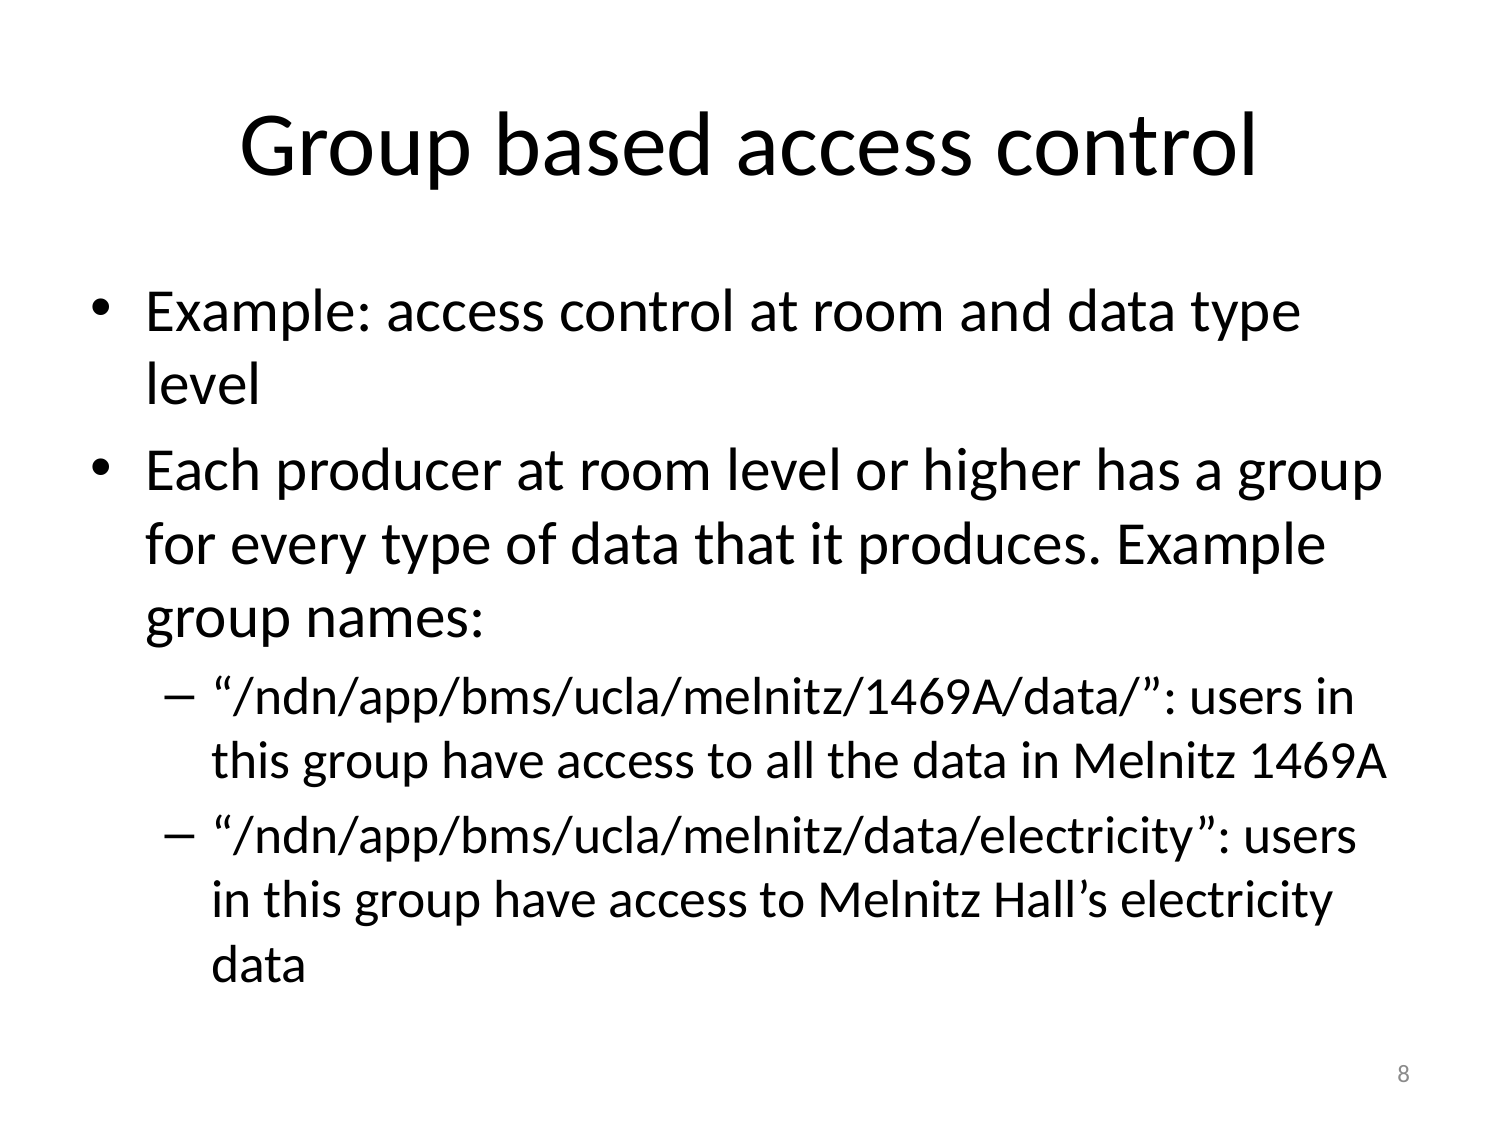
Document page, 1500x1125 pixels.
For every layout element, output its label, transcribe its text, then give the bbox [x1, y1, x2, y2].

slide_number 8 [1074, 1042, 1425, 1103]
title Group based access control [75, 45, 1425, 233]
list Example: access control at room and data type level Each producer at room level or higher has a group for every type of data that it produces. Example group names: “/ndn/app/bms/ucla/melnitz/1469A/data/”: users in this group have access to all the data in Melnitz 1469A “/ndn/app/bms/ucla/melnitz/data/electricity”: users in this group have access to Melnitz Hall’s electricity data [75, 262, 1425, 1005]
